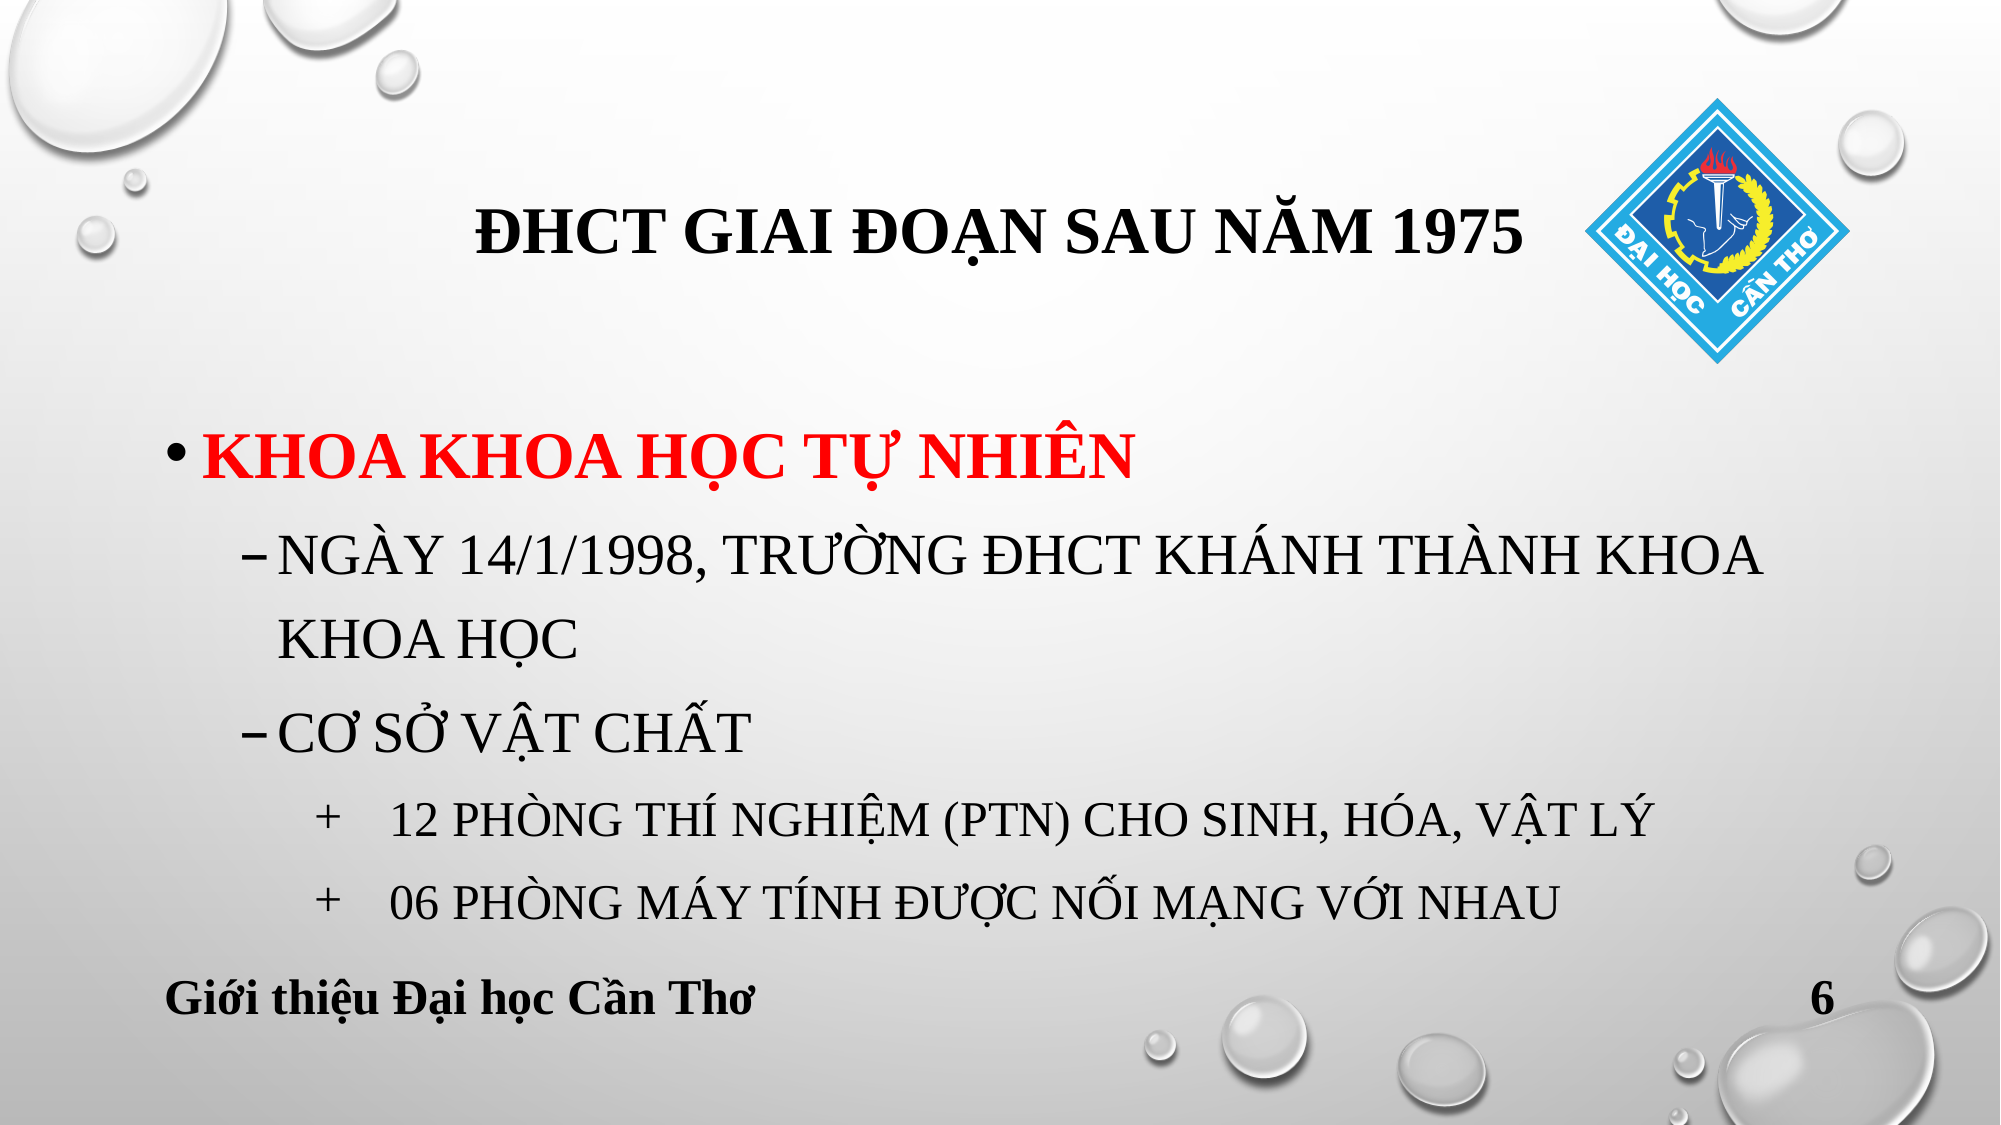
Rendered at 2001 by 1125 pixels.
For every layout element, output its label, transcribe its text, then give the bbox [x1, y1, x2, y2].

title đhct giai đoạn sau năm 1975 [149, 101, 1851, 364]
picture [0, 0, 2000, 1125]
footer Giới thiệu Đại học Cần Thơ [149, 965, 1245, 1025]
slide_number 6 [1724, 965, 1851, 1025]
list Khoa khoa học tự nhiên Ngày 14/1/1998, trường đhct khánh thành khoa khoa học Cơ sở vật chất 12 phòng thí nghiệm (ptn) cho sinh, hóa, vật lý 06 phòng máy tính được nối mạng với nhau [149, 388, 1850, 950]
